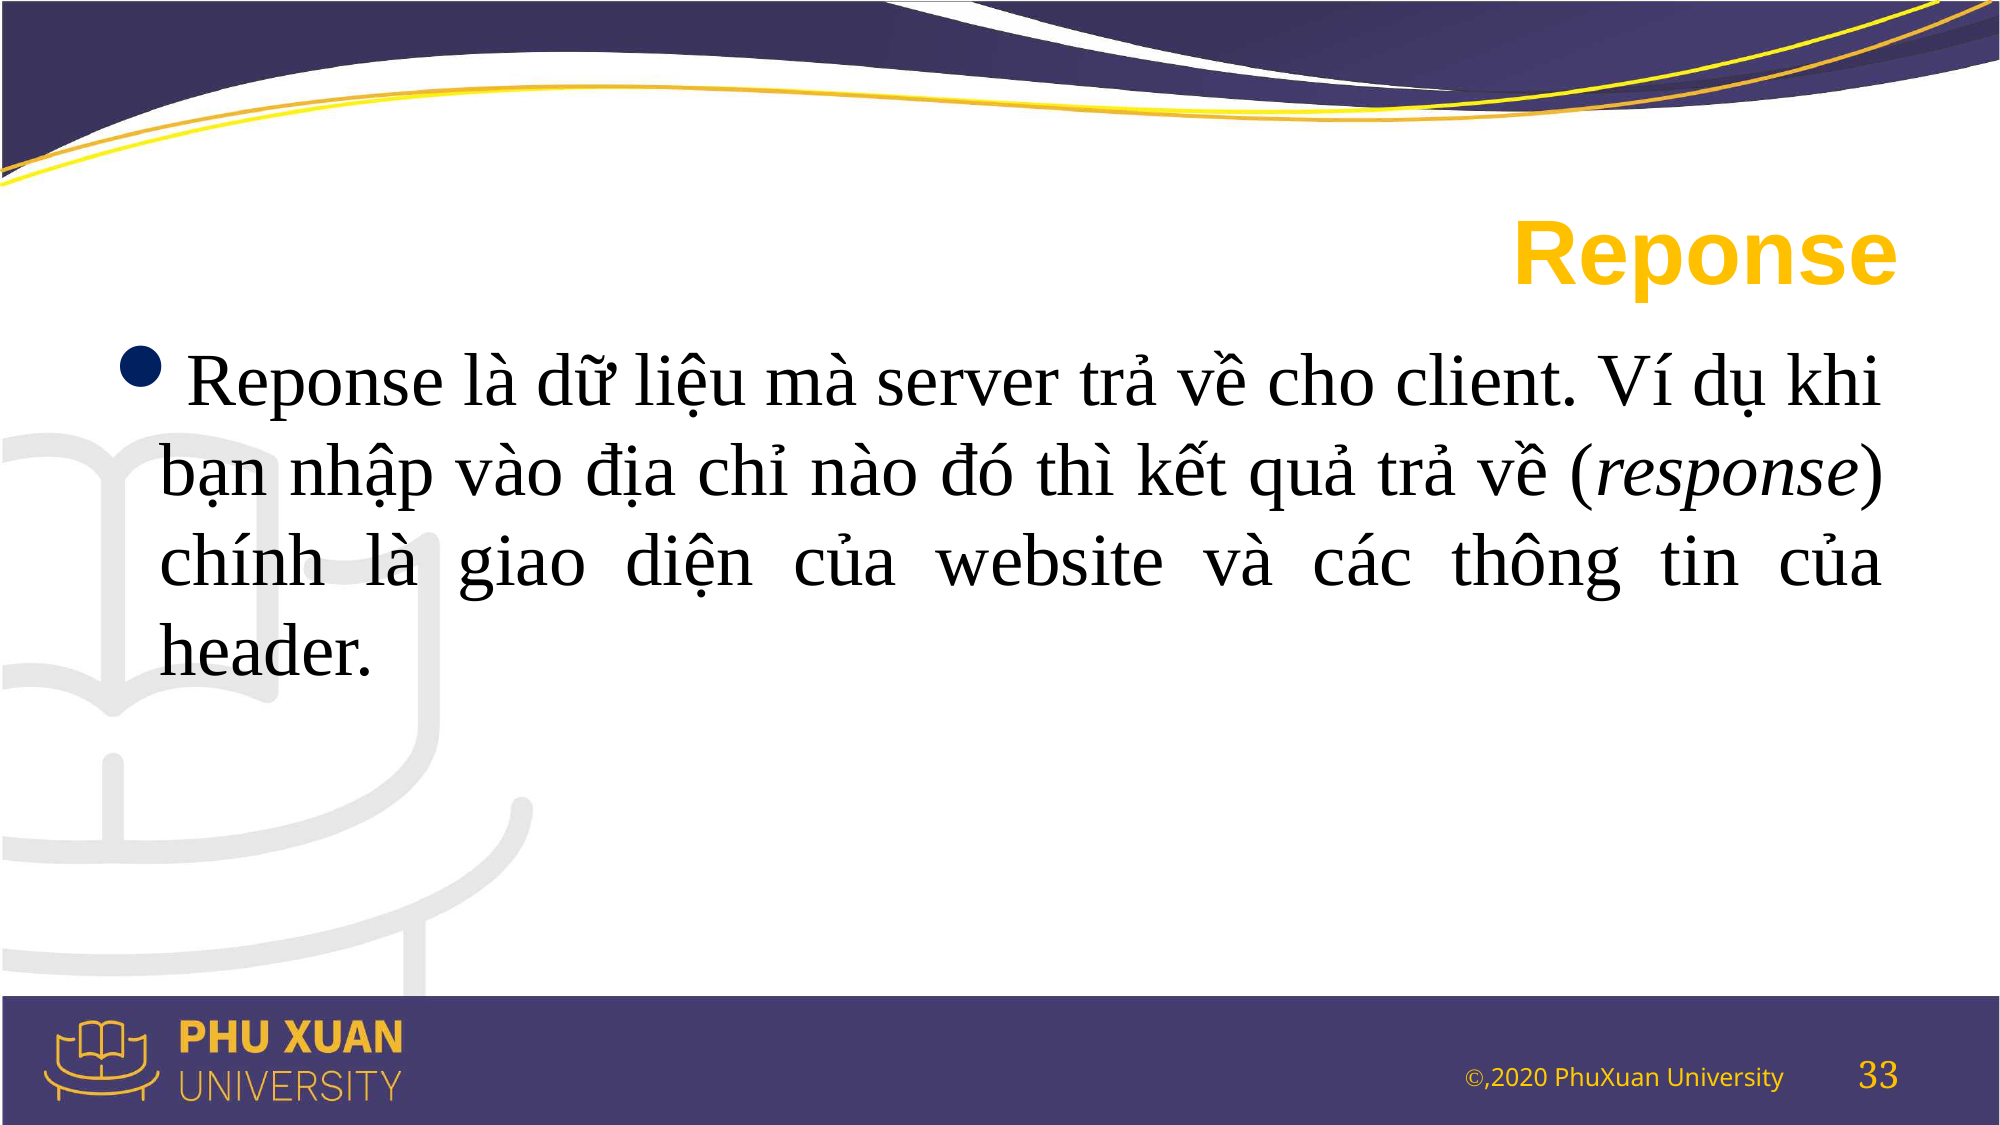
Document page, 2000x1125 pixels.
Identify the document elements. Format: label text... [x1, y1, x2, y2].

title Reponse [99, 115, 1900, 304]
slide_number 33 [1732, 1042, 1900, 1103]
picture [0, 0, 2000, 1125]
list Reponse là dữ liệu mà server trả về cho client. Ví dụ khi bạn nhập vào địa chỉ nào đó thì kết quả trả về (response) chính là giao diện của website và các thông tin của header. [99, 322, 1900, 1043]
